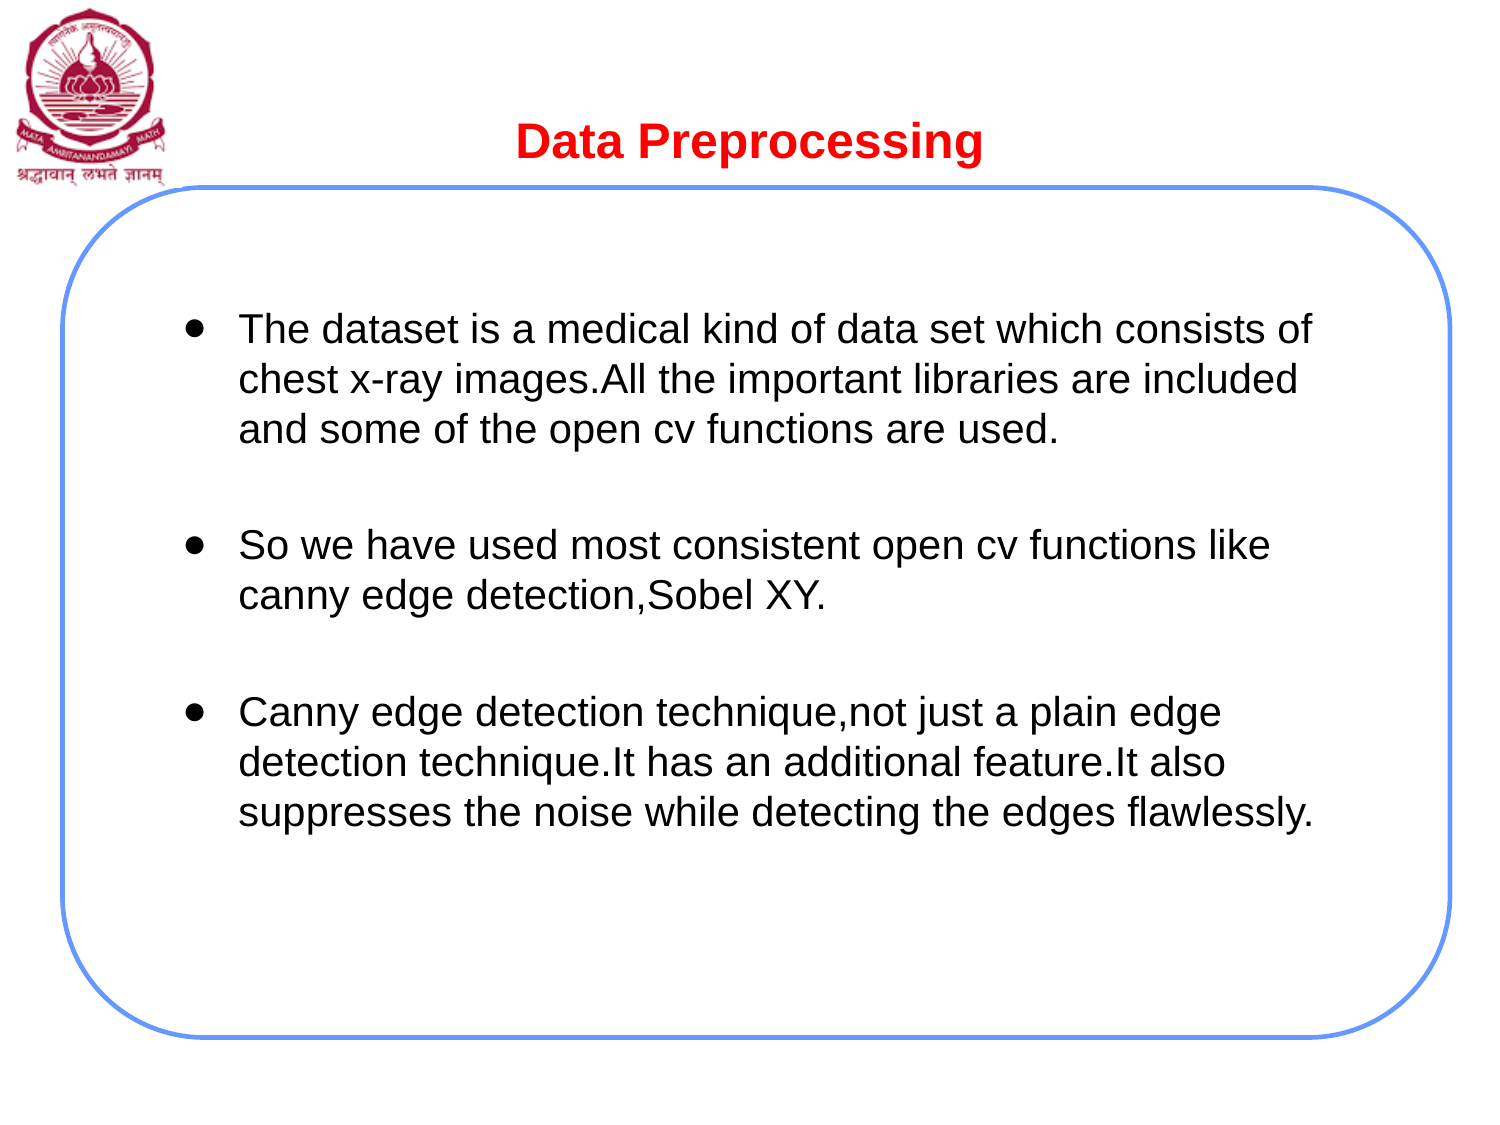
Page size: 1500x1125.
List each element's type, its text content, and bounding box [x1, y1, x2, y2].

text_box The dataset is a medical kind of data set which consists of chest x-ray images.All the important libraries are included and some of the open cv functions are used. So we have used most consistent open cv functions like canny edge detection,Sobel XY. Canny edge detection technique,not just a plain edge detection technique.It has an additional feature.It also suppresses the noise while detecting the edges flawlessly. [148, 286, 1355, 885]
title Data Preprocessing [75, 15, 1425, 263]
picture [0, 6, 182, 188]
